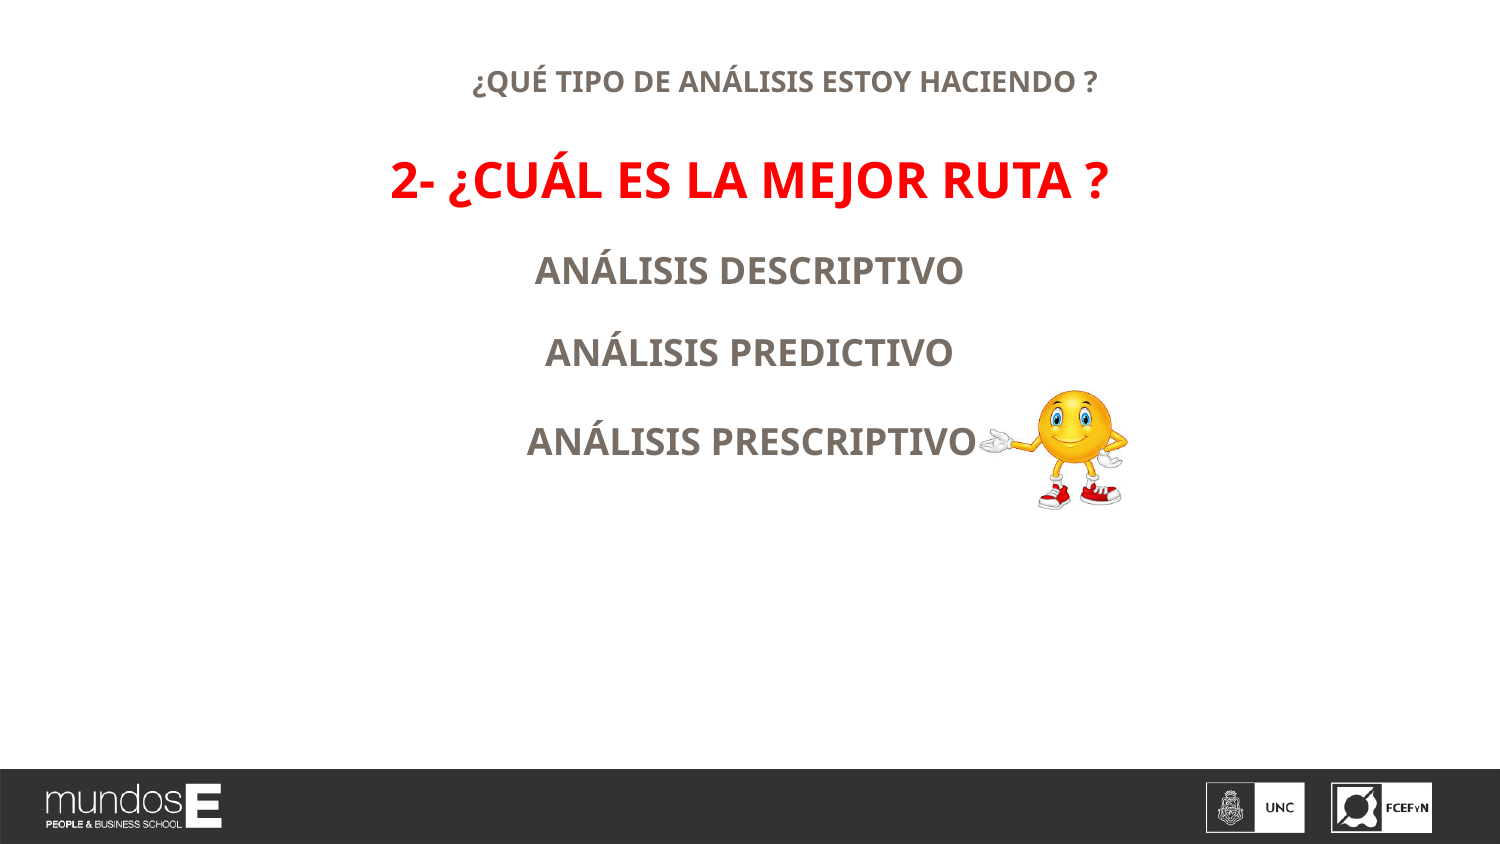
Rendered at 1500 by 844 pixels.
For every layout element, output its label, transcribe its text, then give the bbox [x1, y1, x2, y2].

text_box Análisis Prescriptivo [377, 415, 973, 471]
text_box ¿Qué tipo de análisis estoy haciendo ? [324, 61, 1247, 157]
text_box Análisis Descriptivo [374, 244, 1125, 300]
text_box Análisis Predictivo [374, 327, 1125, 383]
picture [0, 0, 1500, 844]
text_box 2- ¿Cuál es la mejor ruta ? [289, 150, 1211, 245]
